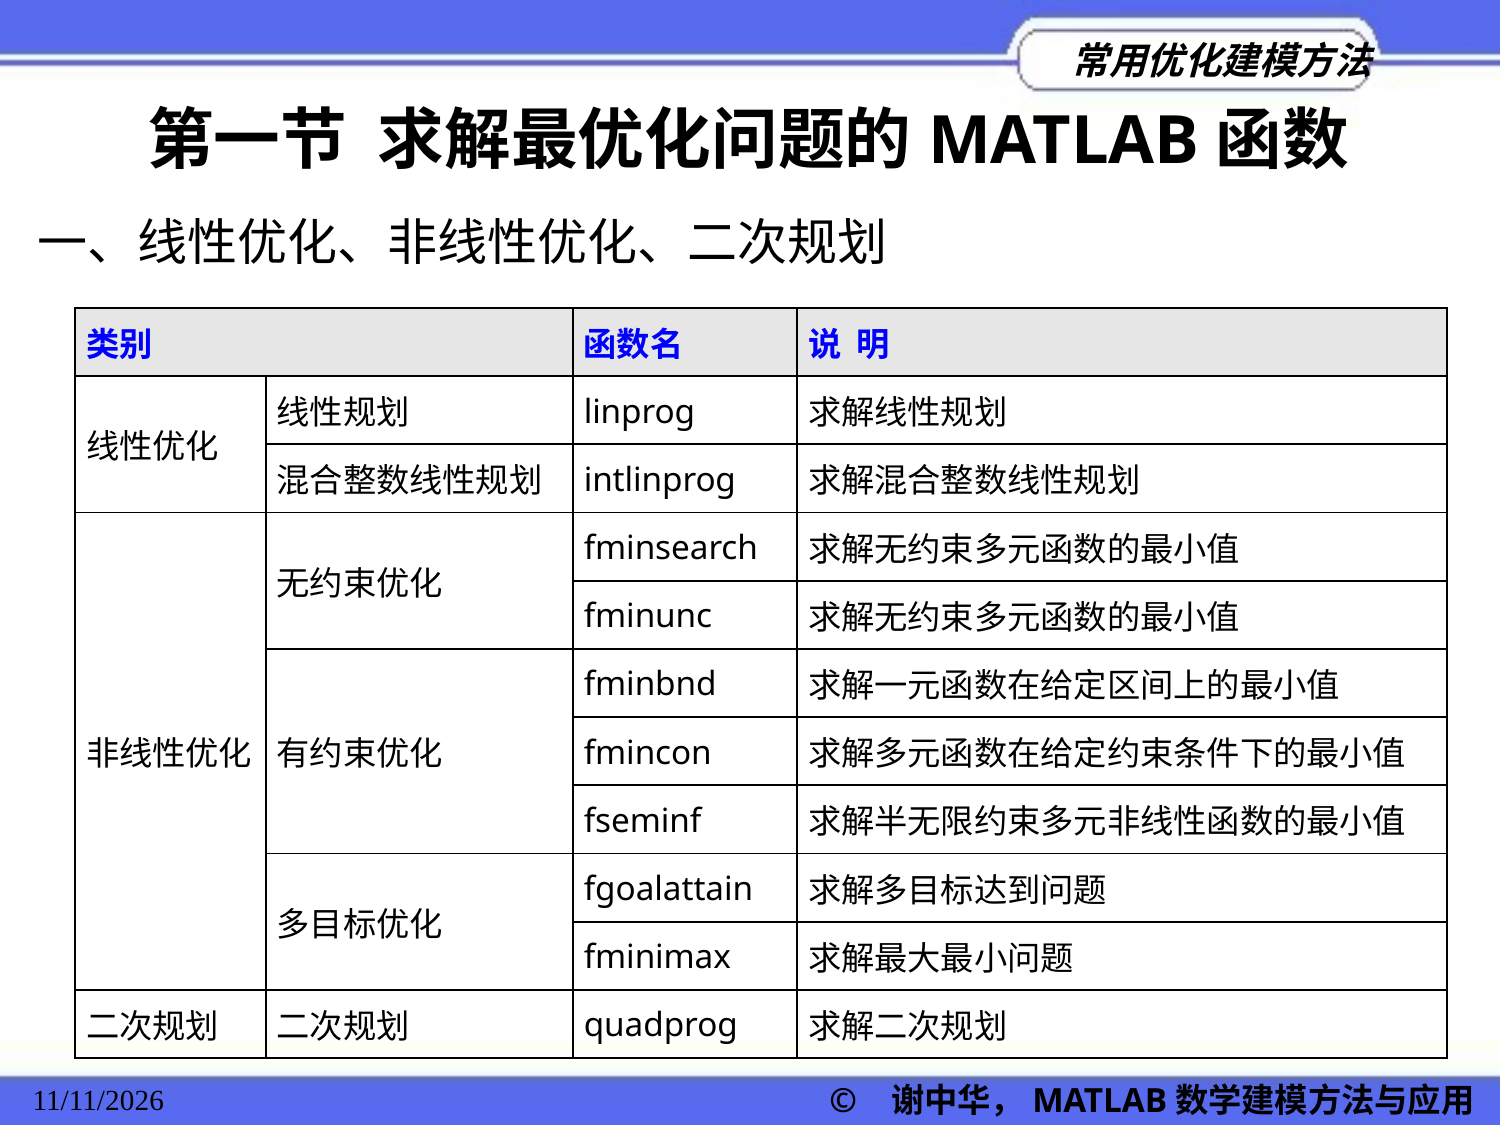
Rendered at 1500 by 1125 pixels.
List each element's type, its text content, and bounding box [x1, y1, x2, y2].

table_cell fminimax [574, 923, 796, 989]
table_cell fminunc [574, 582, 796, 648]
table_cell 线性优化 [76, 377, 265, 512]
table_cell 求解无约束多元函数的最小值 [798, 513, 1446, 580]
table_cell 求解多元函数在给定约束条件下的最小值 [798, 718, 1446, 784]
table_cell 二次规划 [76, 991, 265, 1057]
table_cell 求解半无限约束多元非线性函数的最小值 [798, 786, 1446, 853]
table_cell fmincon [574, 718, 796, 784]
table_cell 求解混合整数线性规划 [798, 445, 1446, 512]
table_cell 求解多目标达到问题 [798, 854, 1446, 921]
text_box 第一节 求解最优化问题的MATLAB函数 [96, 89, 1400, 185]
table_cell 线性规划 [267, 377, 572, 443]
table_cell 求解最大最小问题 [798, 923, 1446, 989]
table_cell 求解二次规划 [798, 991, 1446, 1057]
table_cell 求解无约束多元函数的最小值 [798, 582, 1446, 648]
table_cell 多目标优化 [267, 854, 572, 989]
table_cell intlinprog [574, 445, 796, 512]
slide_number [17, 1077, 356, 1120]
table_header 说 明 [798, 309, 1446, 375]
table_cell quadprog [574, 991, 796, 1057]
table_cell 混合整数线性规划 [267, 445, 572, 512]
table_cell fseminf [574, 786, 796, 853]
table_cell 求解线性规划 [798, 377, 1446, 443]
table_cell fgoalattain [574, 854, 796, 921]
table_header 函数名 [574, 309, 796, 375]
table_header 类别 [76, 309, 572, 375]
footer © 谢中华，MATLAB数学建模方法与应用 [809, 1078, 1495, 1120]
table_cell 二次规划 [267, 991, 572, 1057]
table_cell 有约束优化 [267, 650, 572, 853]
table_cell linprog [574, 377, 796, 443]
table_cell 非线性优化 [76, 513, 265, 989]
table_cell fminbnd [574, 650, 796, 716]
picture [0, 0, 1500, 1125]
text_box 一、线性优化、非线性优化、二次规划 [22, 203, 1187, 278]
table_cell 无约束优化 [267, 513, 572, 648]
table_cell 求解一元函数在给定区间上的最小值 [798, 650, 1446, 716]
table_cell fminsearch [574, 513, 796, 580]
